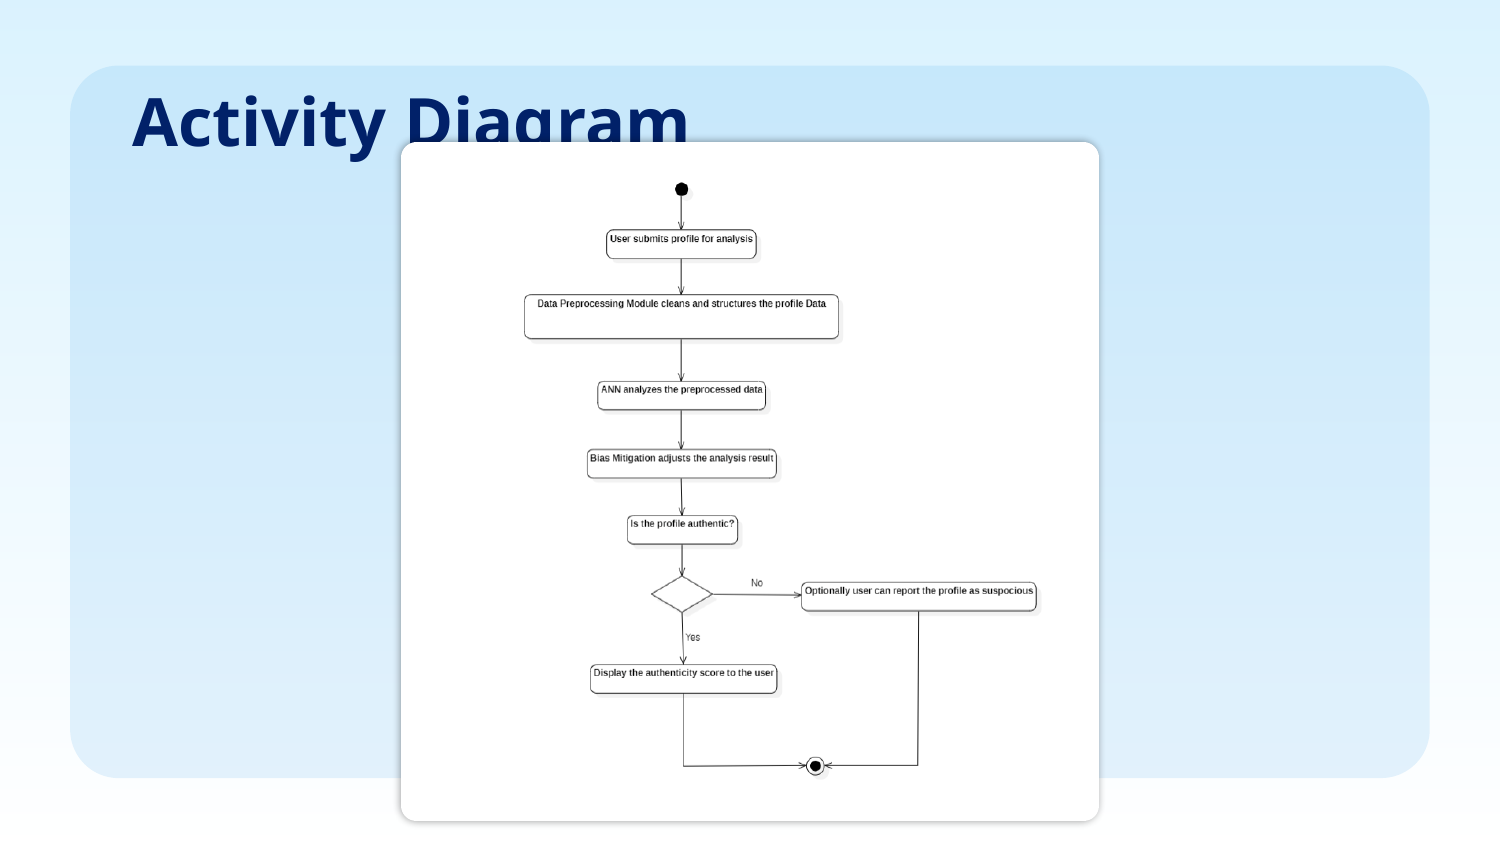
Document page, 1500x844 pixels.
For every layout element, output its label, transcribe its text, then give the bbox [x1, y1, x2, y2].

title Activity Diagram [117, 64, 1383, 174]
picture [431, 173, 1069, 791]
